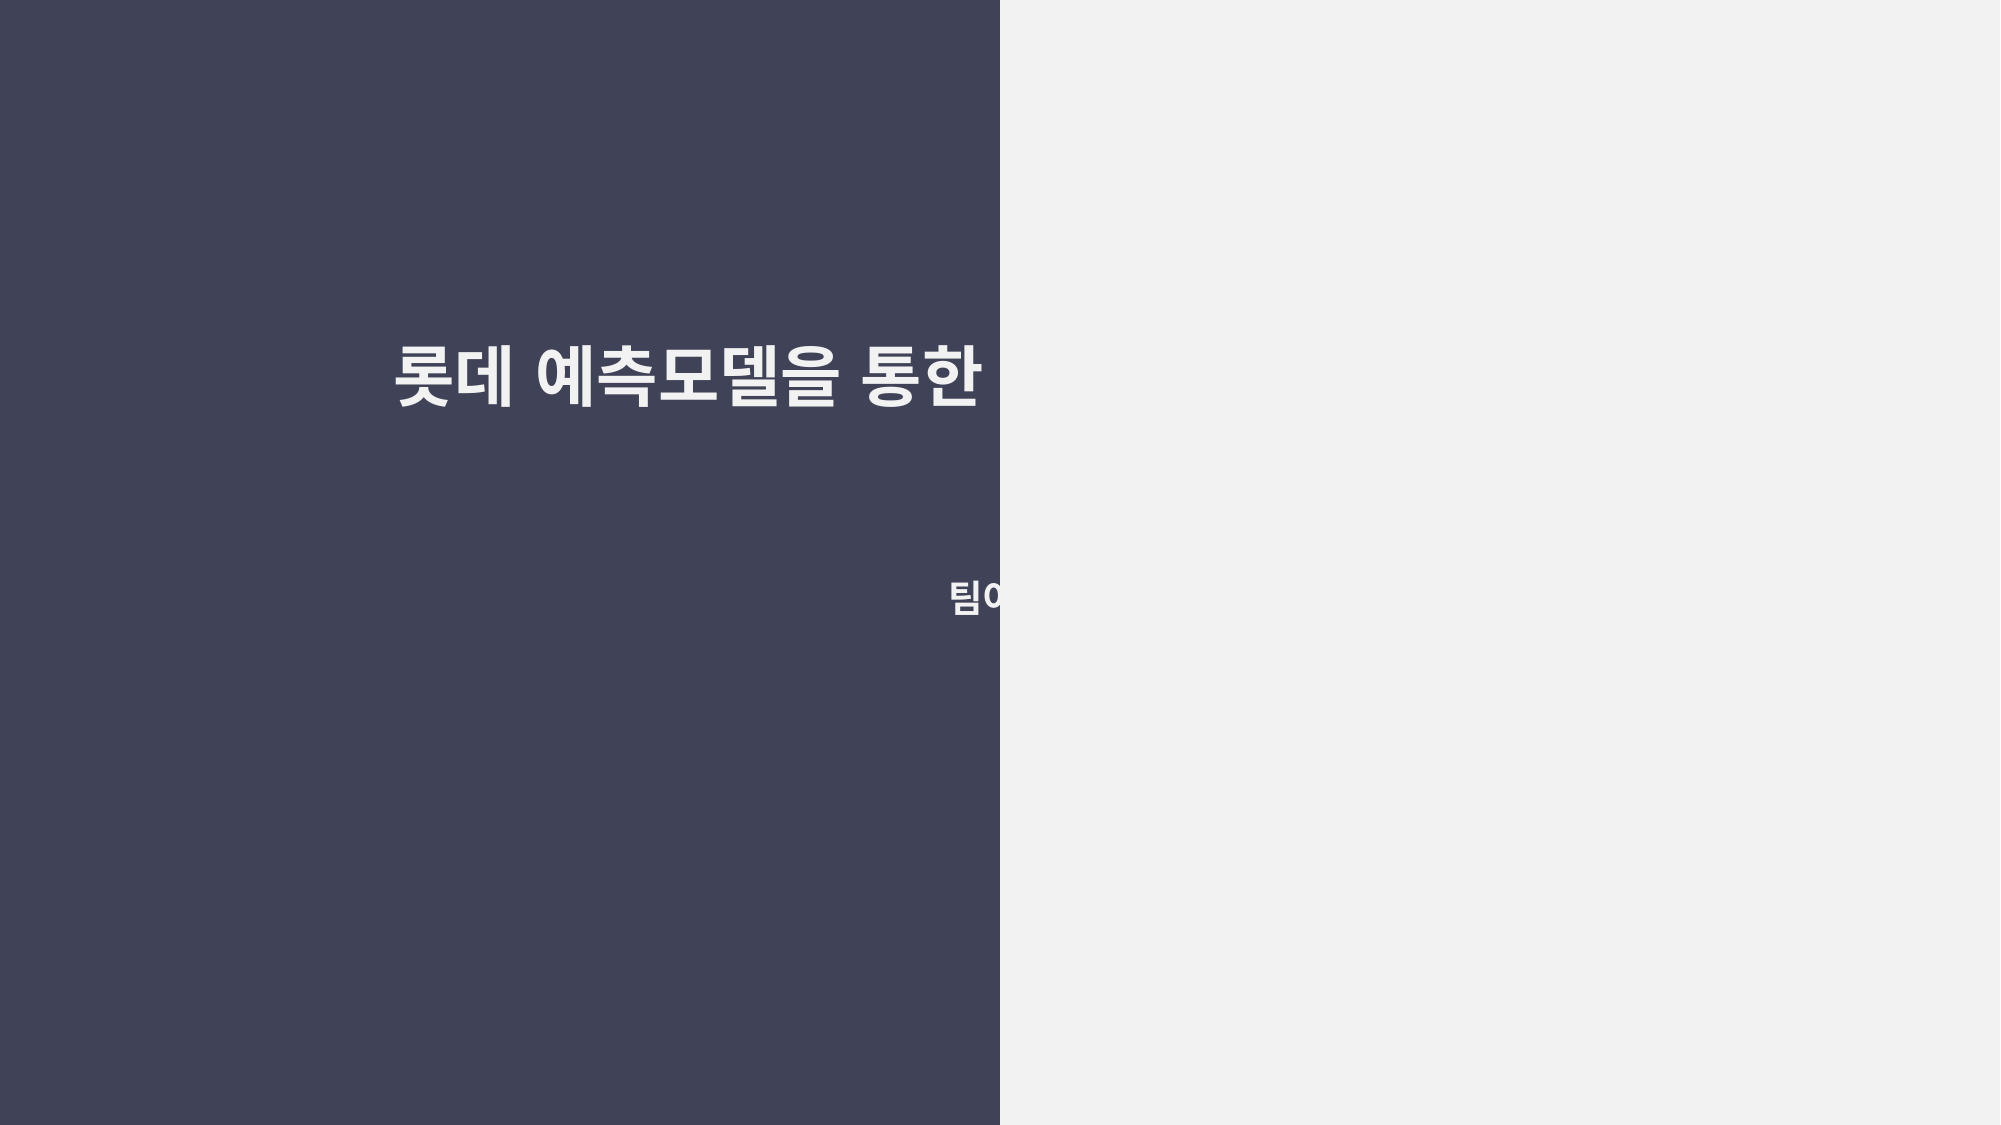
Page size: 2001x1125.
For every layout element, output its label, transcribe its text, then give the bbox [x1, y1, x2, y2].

text_box [0, 0, 1001, 1125]
text_box 롯데 예측모델을 통한 개인화 마케팅(가제) 팀이름 [339, 327, 1661, 628]
